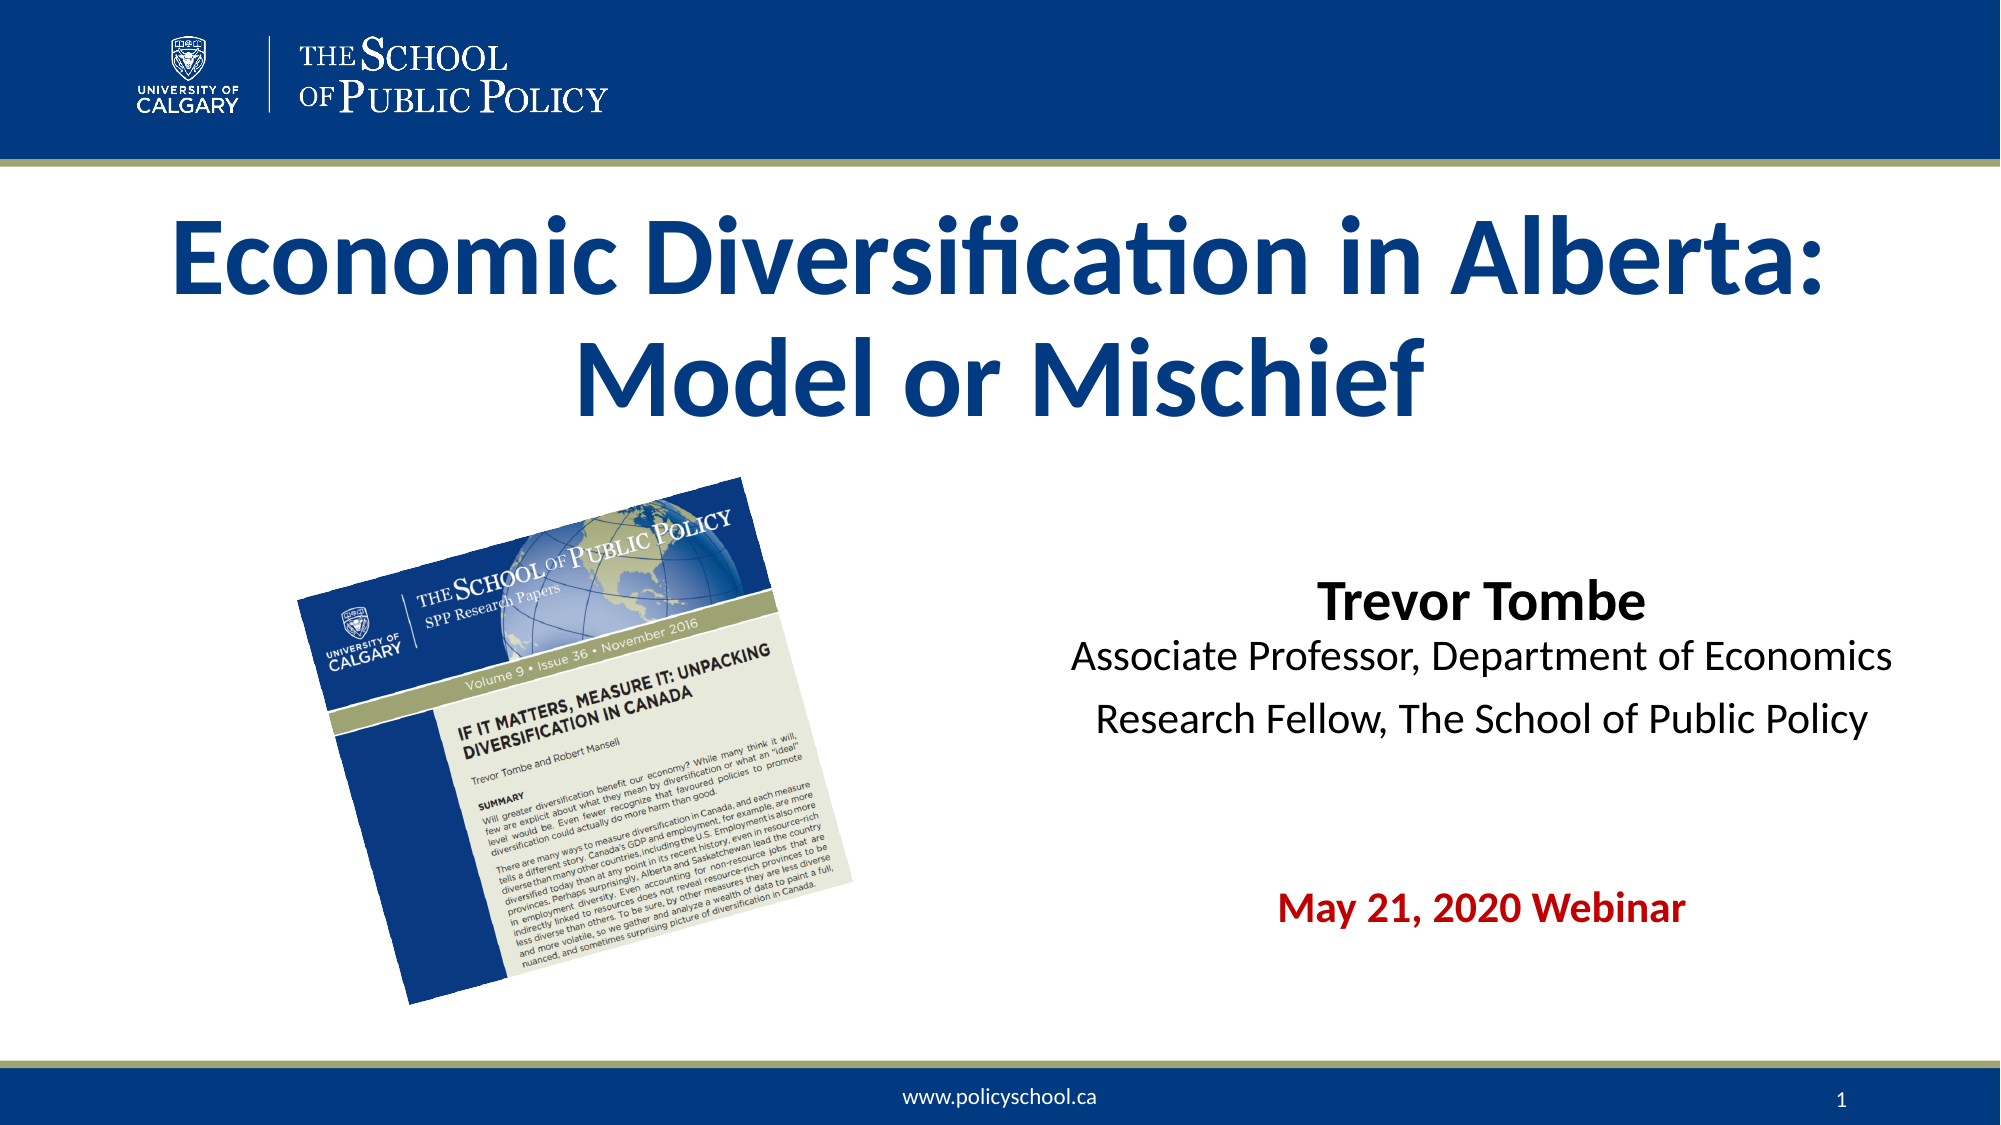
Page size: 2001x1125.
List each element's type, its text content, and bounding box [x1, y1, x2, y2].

picture [806, 715, 852, 894]
picture [553, 478, 755, 530]
title Economic Diversification in Alberta: Model or Mischief [137, 190, 1863, 563]
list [344, 530, 806, 951]
picture [395, 951, 601, 1004]
slide_number 1 [1412, 1081, 1863, 1116]
picture [137, 36, 608, 113]
list Trevor Tombe Associate Professor, Department of Economics Research Fellow, The School of Public Policy May 21, 2020 Webinar [1012, 562, 1952, 1036]
picture [298, 588, 344, 766]
